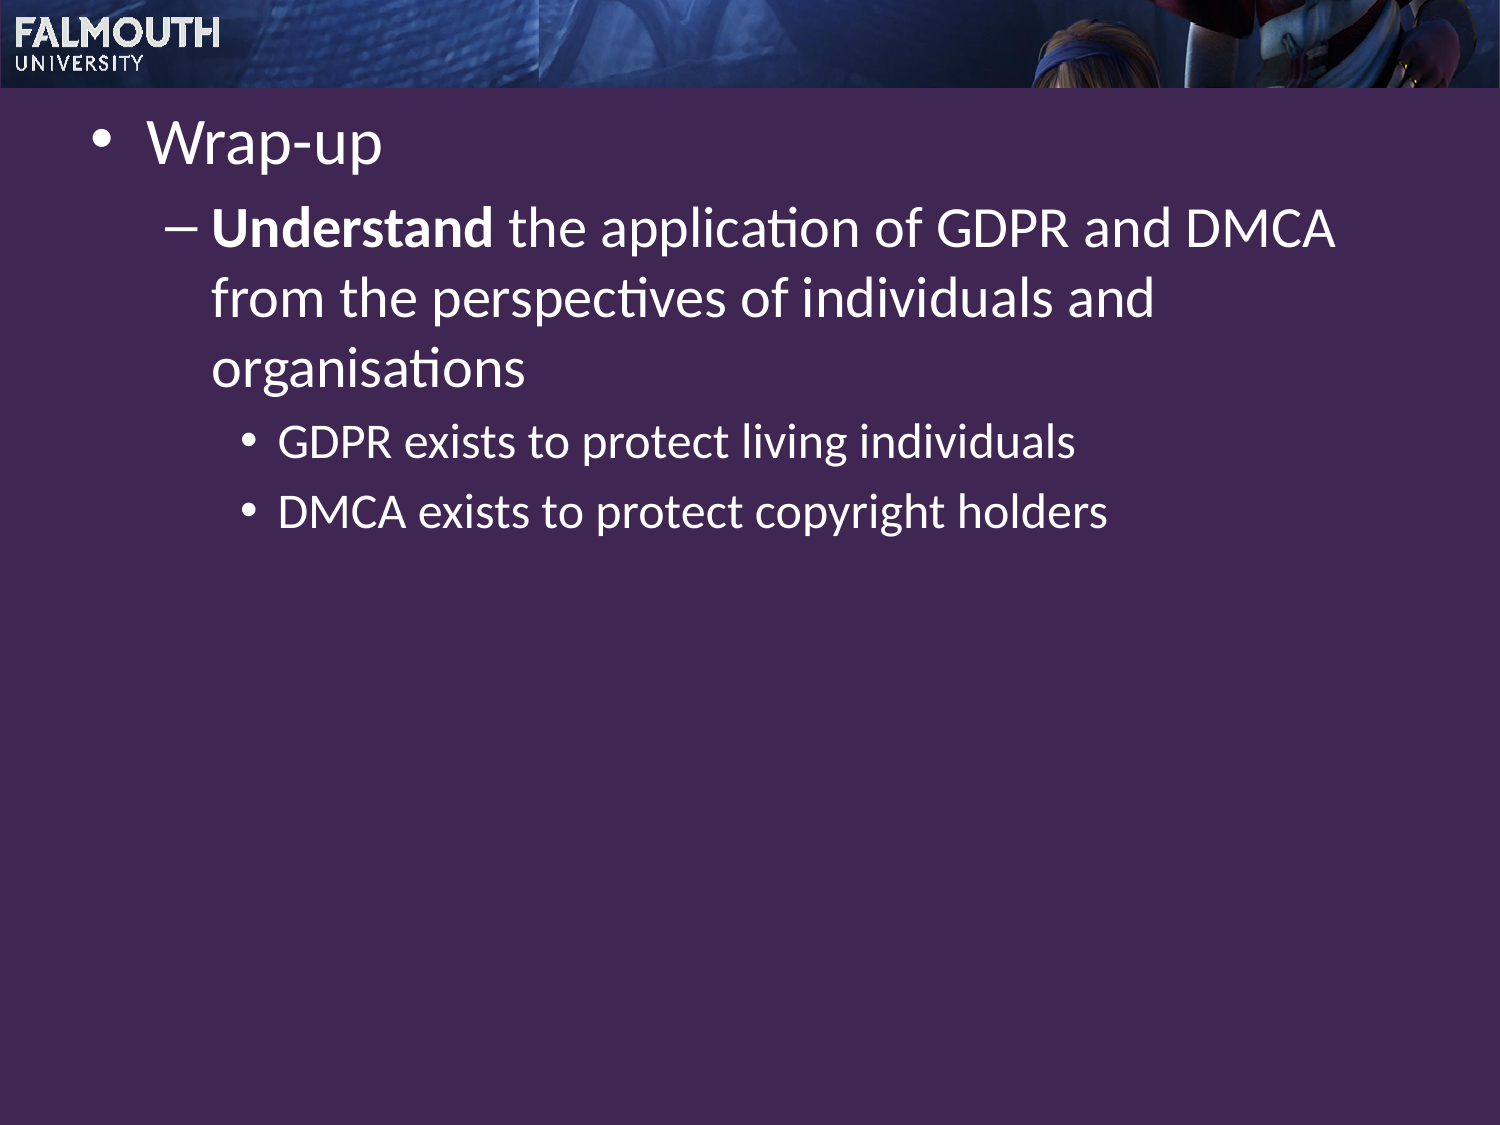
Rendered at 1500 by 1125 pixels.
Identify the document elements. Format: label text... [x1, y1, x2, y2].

picture [0, 0, 1500, 90]
list Wrap-up Understand the application of GDPR and DMCA from the perspectives of individuals and organisations GDPR exists to protect living individuals DMCA exists to protect copyright holders [75, 90, 1425, 1106]
